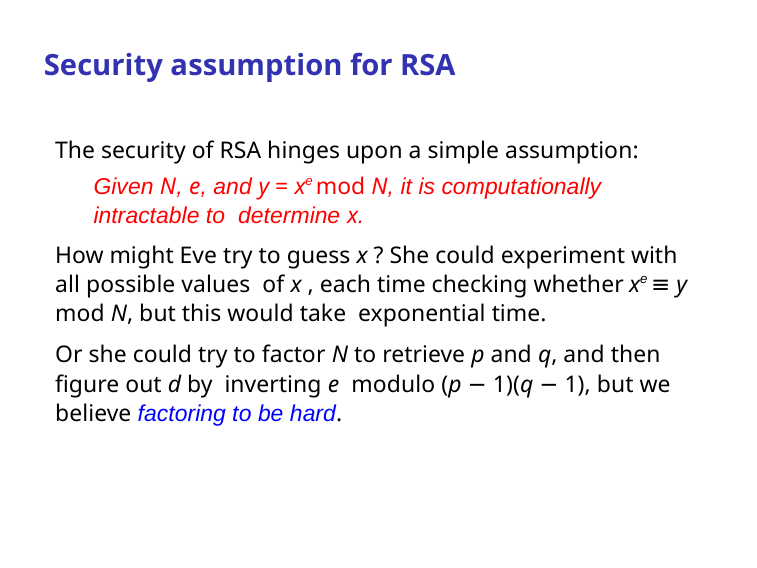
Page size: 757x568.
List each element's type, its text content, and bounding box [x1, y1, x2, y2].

title Security assumption for RSA [41, 46, 719, 142]
text_box The security of RSA hinges upon a simple assumption: Given N, e, and y = xe mod N, it is computationally intractable to determine x. How might Eve try to guess x ? She could experiment with all possible values of x , each time checking whether xe ≡ y mod N, but this would take exponential time. Or she could try to factor N to retrieve p and q, and then figure out d by inverting e modulo (p − 1)(q − 1), but we believe factoring to be hard. [53, 133, 700, 426]
